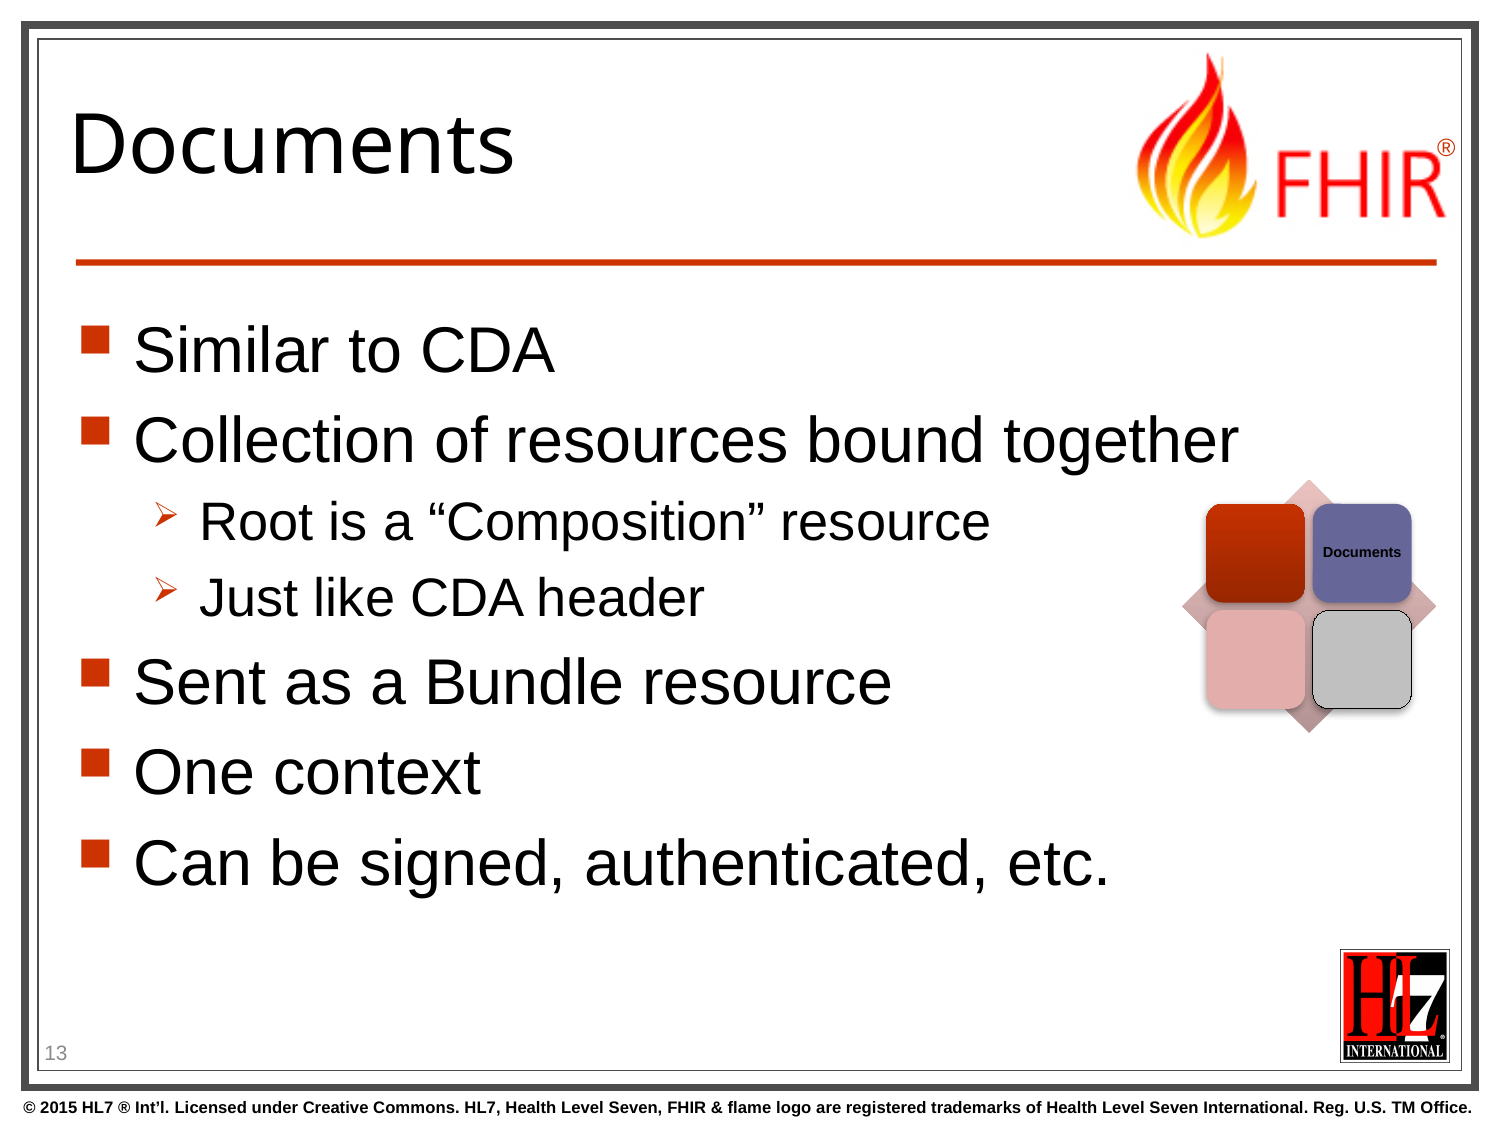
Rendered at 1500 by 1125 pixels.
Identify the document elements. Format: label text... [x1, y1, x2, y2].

list Similar to CDA Collection of resources bound together Root is a “Composition” resource Just like CDA header Sent as a Bundle resource One context Can be signed, authenticated, etc. [62, 299, 1438, 1059]
title Documents [53, 54, 1128, 244]
slide_number 13 [29, 1034, 148, 1071]
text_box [1163, 479, 1455, 734]
picture [1340, 949, 1450, 1063]
picture [1124, 42, 1458, 249]
